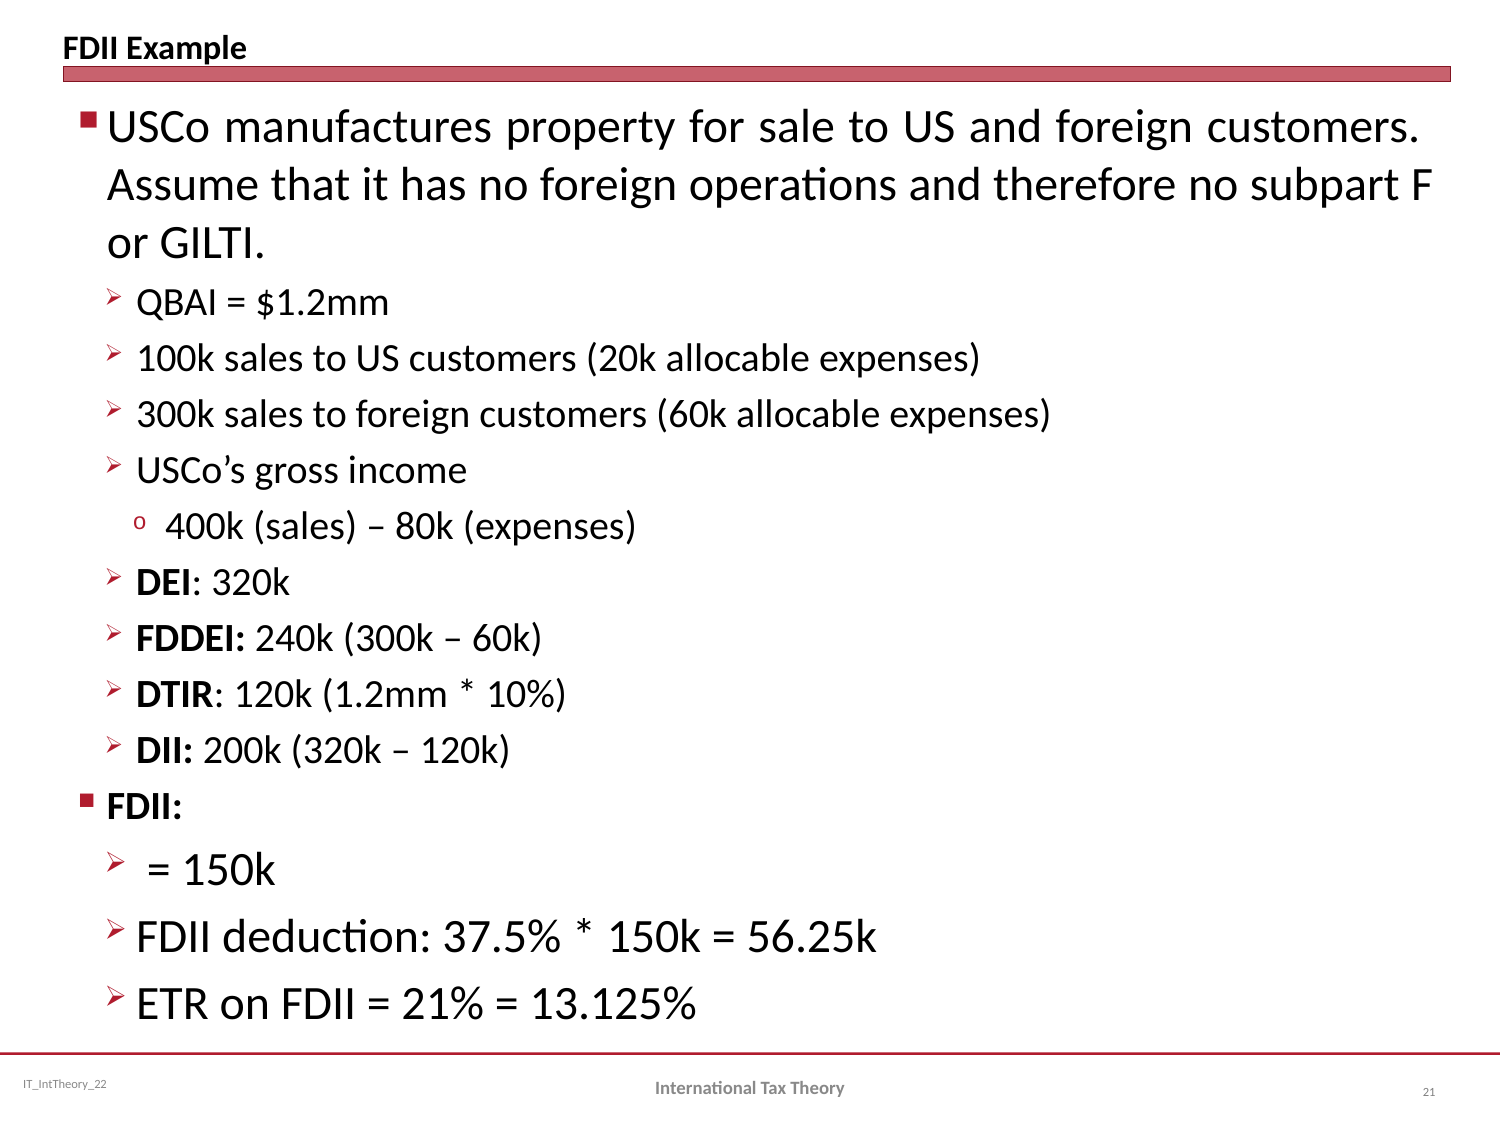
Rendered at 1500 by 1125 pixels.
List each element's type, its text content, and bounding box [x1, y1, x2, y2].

slide_number 21 [1375, 1061, 1451, 1122]
footer International Tax Theory [512, 1056, 988, 1117]
title FDII Example [62, 6, 1451, 67]
